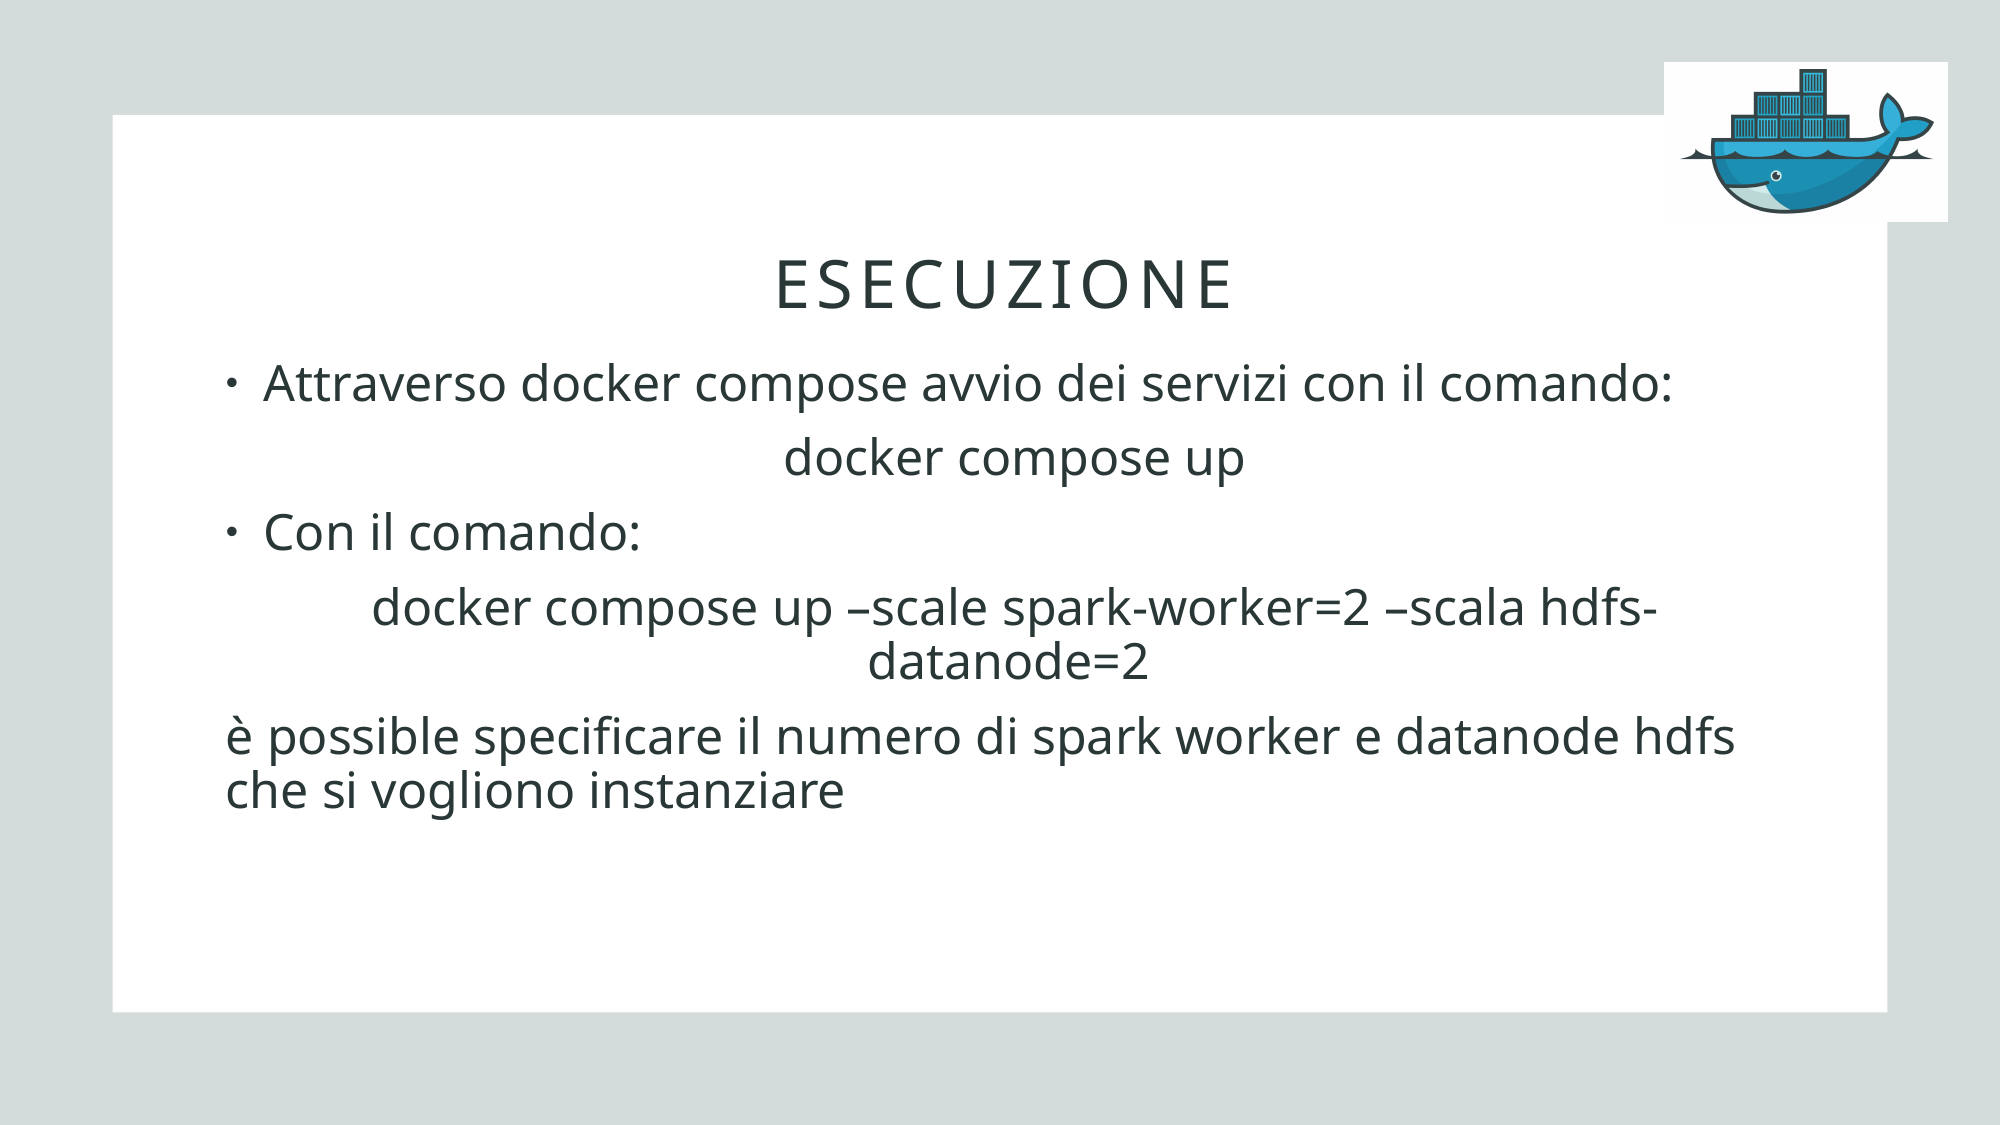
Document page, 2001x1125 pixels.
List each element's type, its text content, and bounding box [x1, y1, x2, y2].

title ESECUZIONE [225, 167, 1782, 331]
text_box [111, 114, 1888, 1013]
list Attraverso docker compose avvio dei servizi con il comando: docker compose up Con il comando: docker compose up –scale spark-worker=2 –scala hdfs-datanode=2 è possible specificare il numero di spark worker e datanode hdfs che si vogliono instanziare [210, 350, 1807, 915]
picture [1664, 62, 1948, 222]
text_box [0, 0, 2000, 1125]
